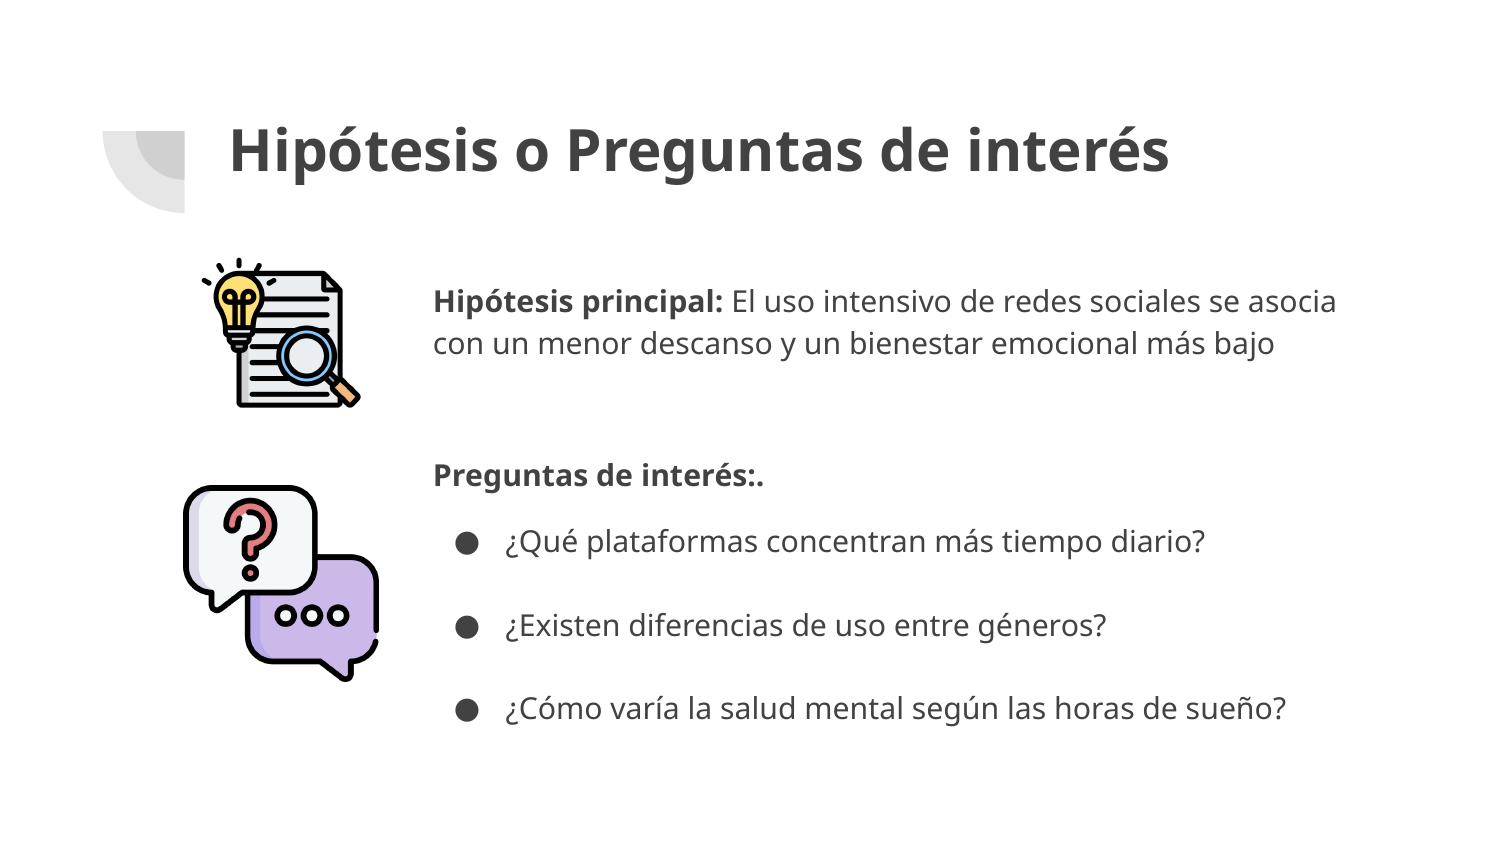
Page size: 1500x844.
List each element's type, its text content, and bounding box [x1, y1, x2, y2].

picture [198, 250, 364, 415]
list Hipótesis principal: El uso intensivo de redes sociales se asocia con un menor descanso y un bienestar emocional más bajo Preguntas de interés:. ¿Qué plataformas concentran más tiempo diario? ¿Existen diferencias de uso entre géneros? ¿Cómo varía la salud mental según las horas de sueño? [417, 262, 1359, 757]
picture [182, 485, 380, 682]
title Hipótesis o Preguntas de interés [213, 98, 1368, 263]
